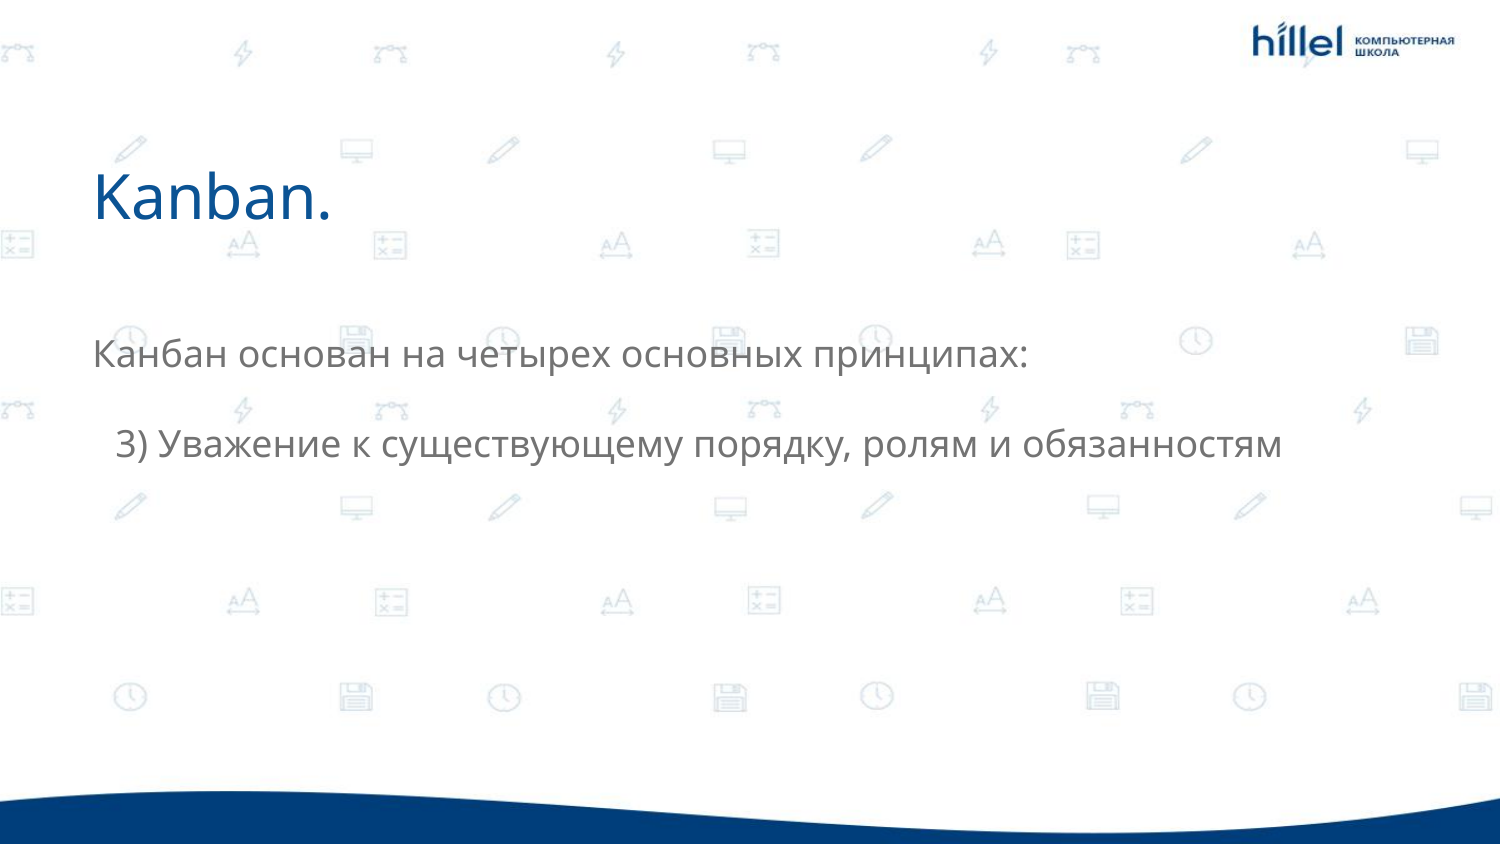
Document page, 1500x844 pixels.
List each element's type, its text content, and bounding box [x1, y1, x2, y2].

text_box Канбан основан на четырех основных принципах: 3) Уважение к существующему порядку, ролям и обязанностям [77, 314, 1427, 760]
picture [0, 0, 1500, 844]
text_box Kanban. [77, 121, 1427, 248]
